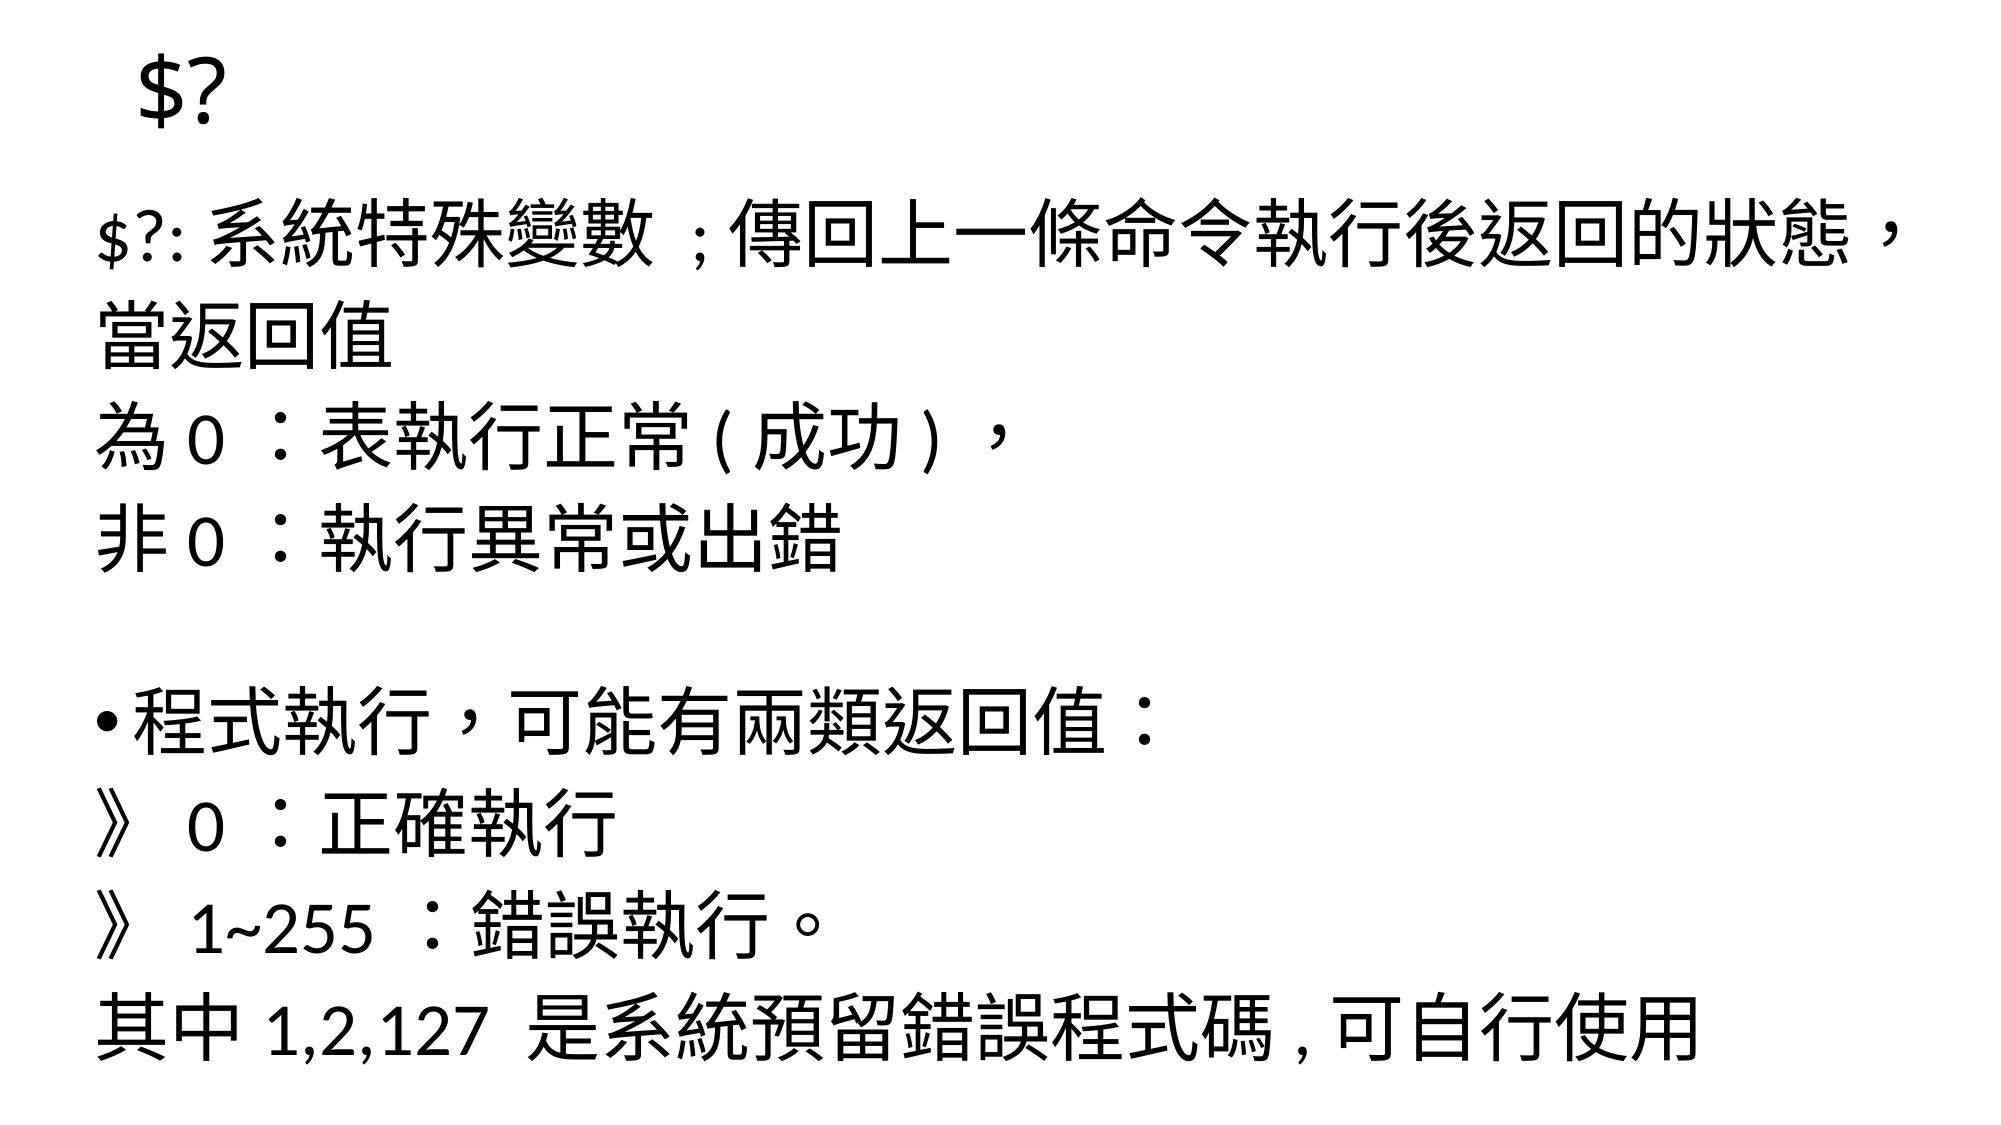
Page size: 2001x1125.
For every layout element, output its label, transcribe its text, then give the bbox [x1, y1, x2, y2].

list $?:系統特殊變數 ;傳回上一條命令執行後返回的狀態， 當返回值 為0：表執行正常(成功)， 非0：執行異常或出錯 程式執行，可能有兩類返回值： 》0：正確執行 》1~255：錯誤執行。 其中1,2,127 是系統預留錯誤程式碼,可自行使用 [79, 189, 1886, 1077]
title $? [120, 20, 1846, 167]
